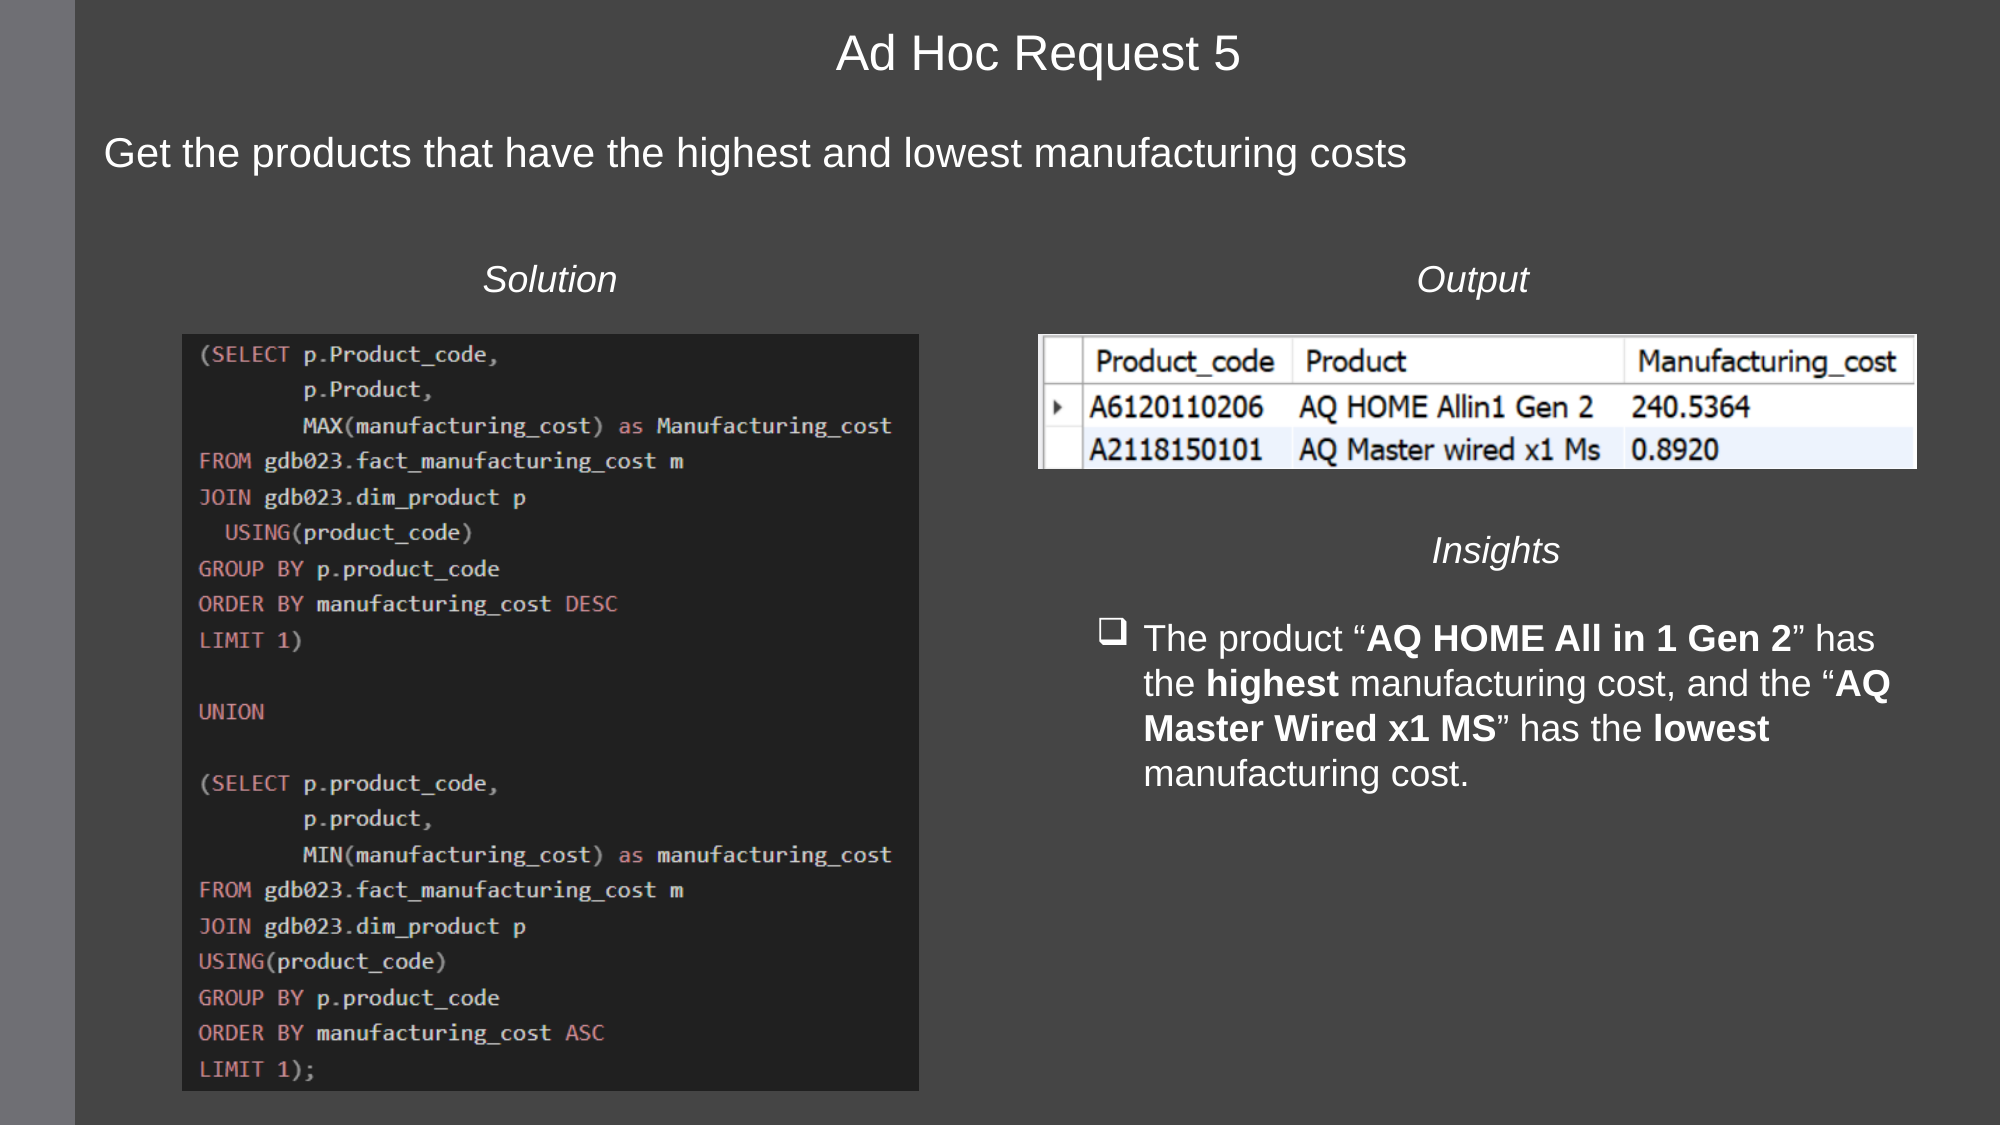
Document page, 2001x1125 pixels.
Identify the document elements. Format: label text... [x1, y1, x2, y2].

text_box Ad Hoc Request 5 [77, 12, 2000, 88]
text_box Insights [1023, 518, 1970, 579]
picture [181, 334, 919, 1091]
text_box Get the products that have the highest and lowest manufacturing costs [77, 118, 2000, 184]
picture [1038, 334, 1917, 469]
text_box Solution [77, 247, 999, 308]
text_box The product “AQ HOME All in 1 Gen 2” has the highest manufacturing cost, and the “AQ Master Wired x1 MS” has the lowest manufacturing cost. [1081, 606, 1939, 802]
text_box Output [999, 247, 1946, 308]
